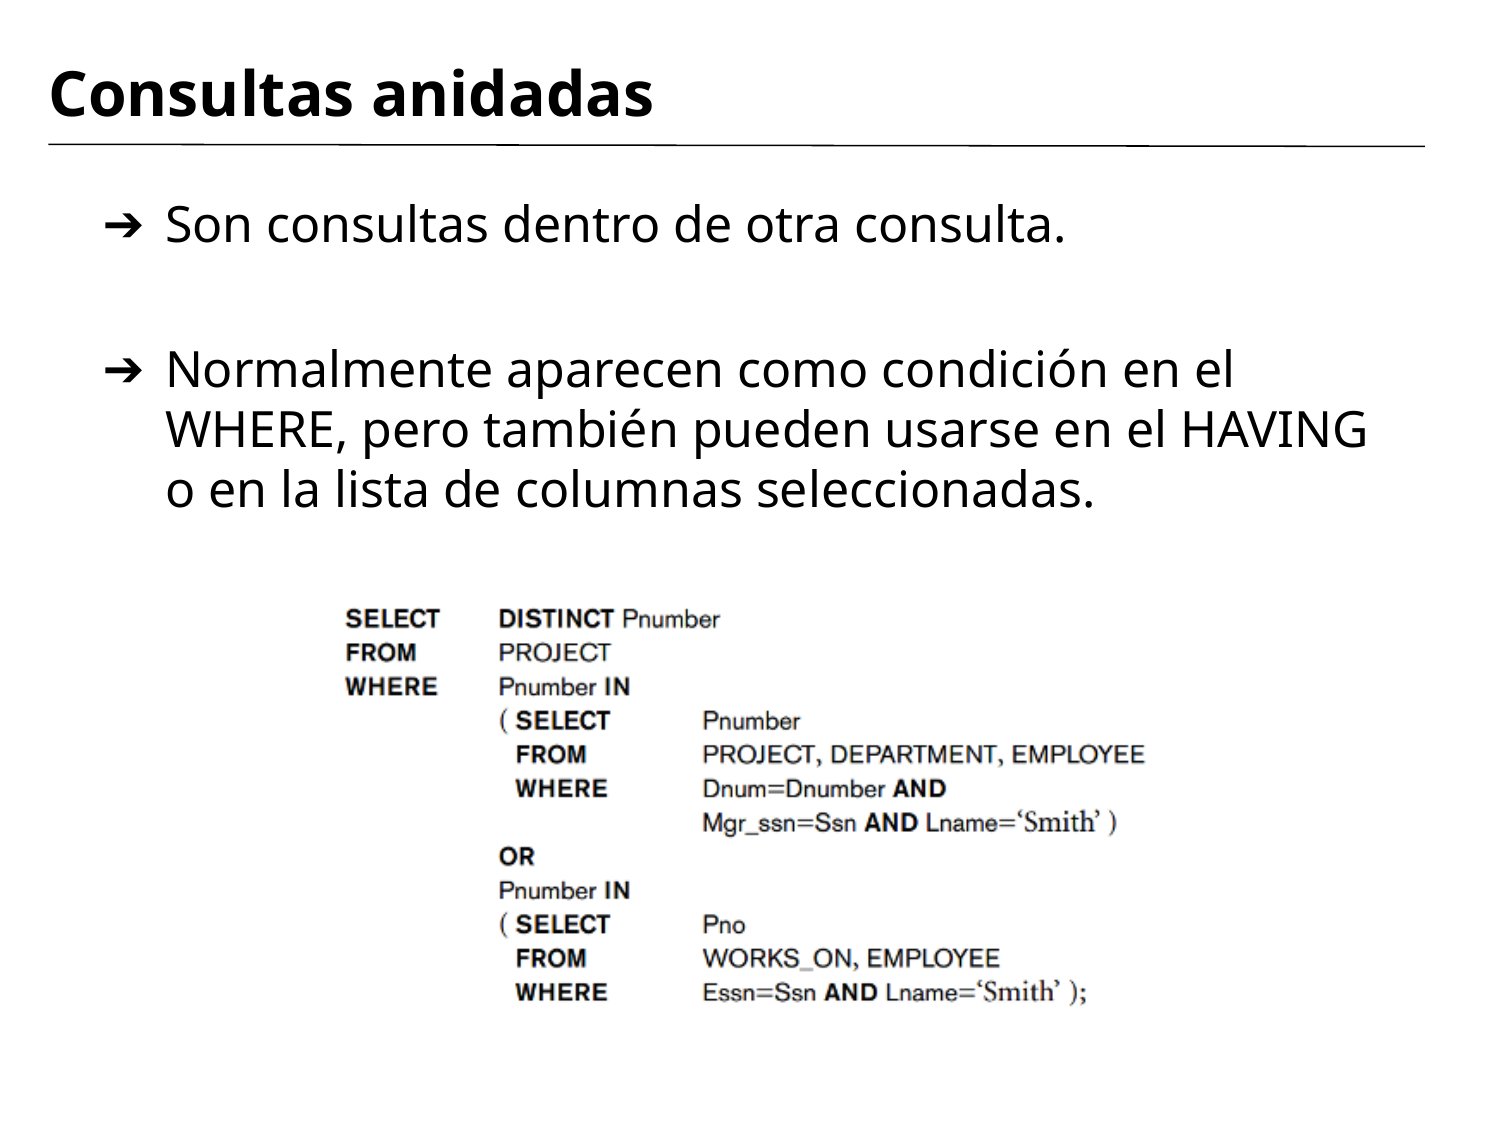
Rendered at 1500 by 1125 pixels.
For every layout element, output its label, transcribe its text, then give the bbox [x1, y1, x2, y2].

picture [329, 599, 1171, 1013]
list Son consultas dentro de otra consulta. Normalmente aparecen como condición en el WHERE, pero también pueden usarse en el HAVING o en la lista de columnas seleccionadas. [75, 177, 1425, 552]
title Consultas anidadas [33, 32, 1384, 145]
